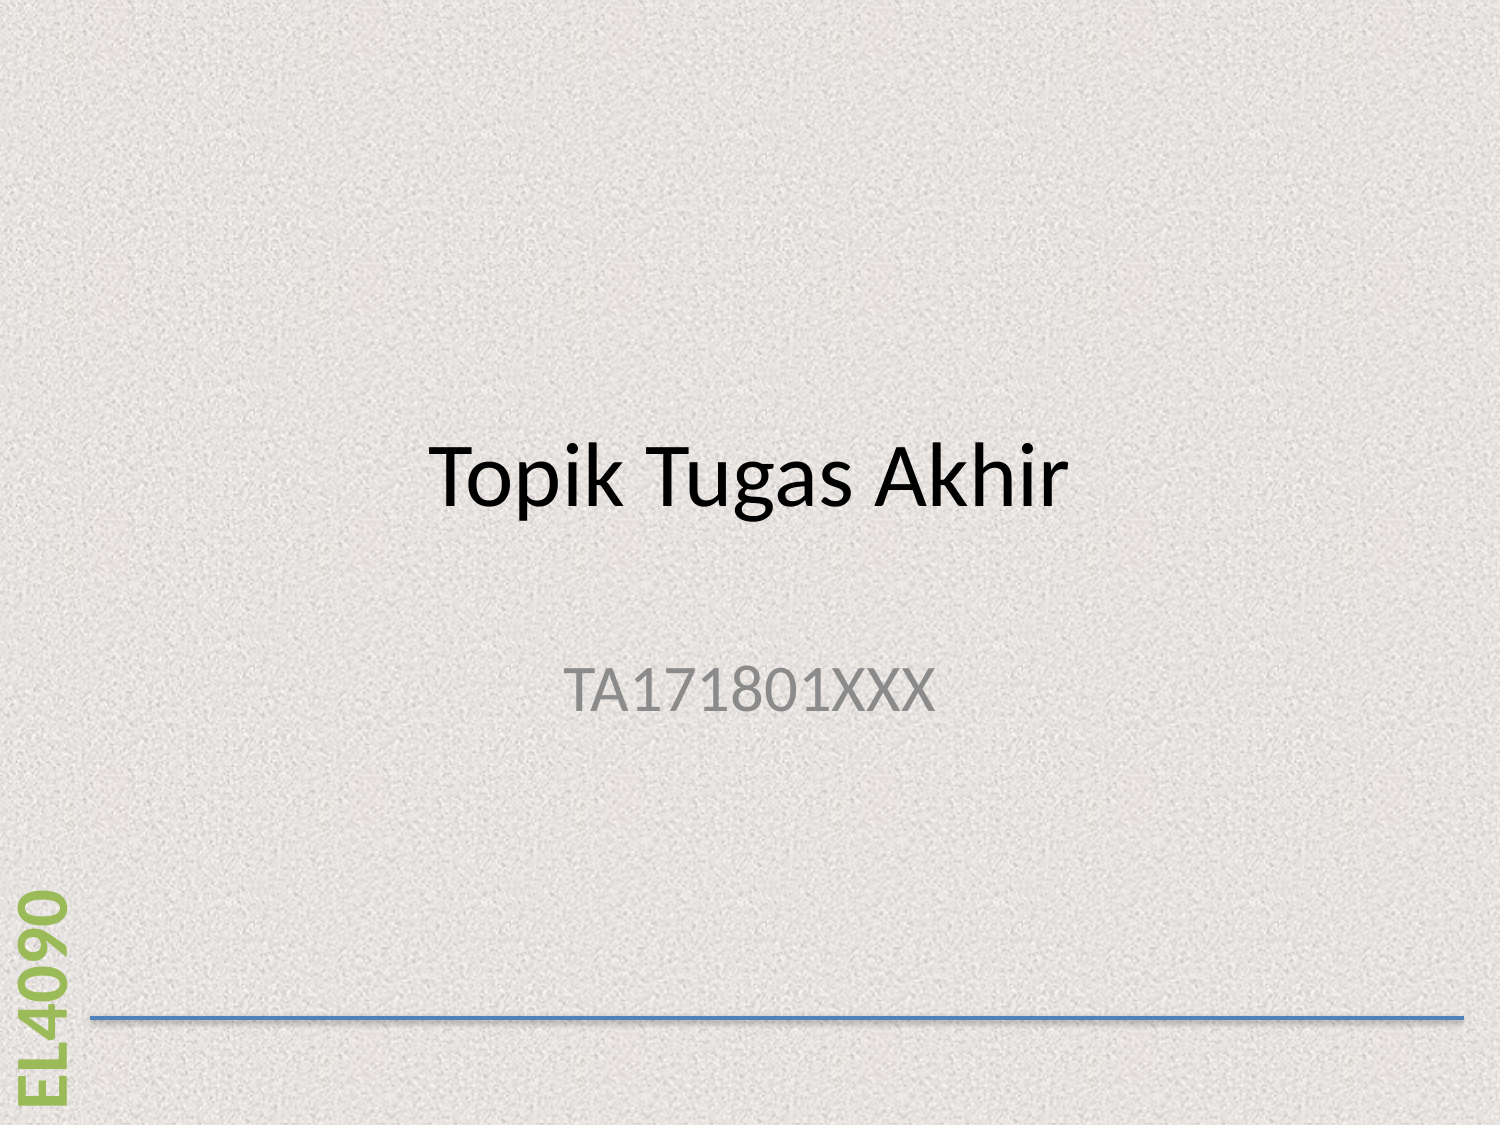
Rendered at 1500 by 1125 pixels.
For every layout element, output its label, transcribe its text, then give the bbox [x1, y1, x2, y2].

title Topik Tugas Akhir [112, 349, 1388, 591]
subtitle TA171801XXX [225, 637, 1275, 925]
